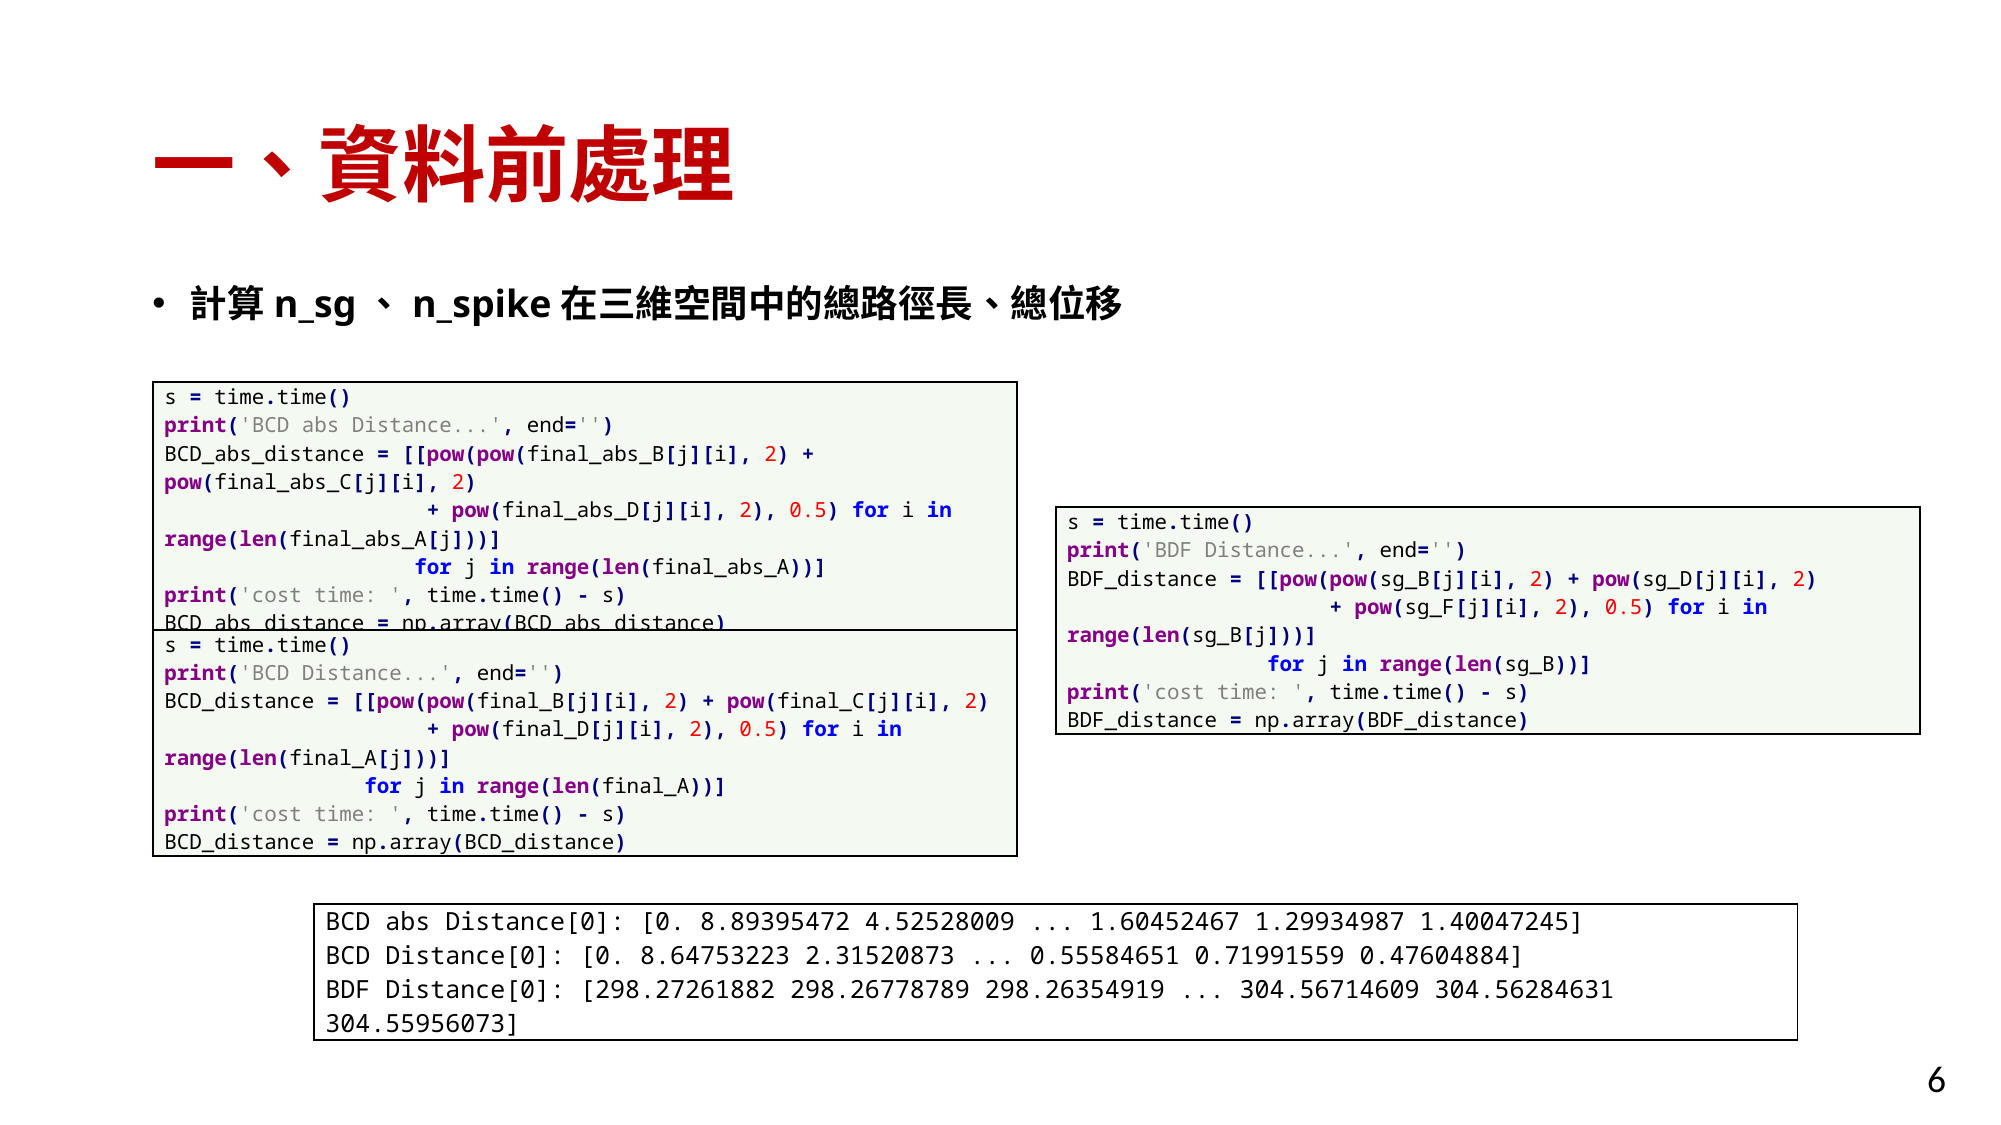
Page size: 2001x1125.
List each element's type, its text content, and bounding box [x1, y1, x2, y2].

table_header s = time.time() print('BDF Distance...', end='') BDF_distance = [[pow(pow(sg_B[j][i], 2) + pow(sg_D[j][i], 2) + pow(sg_F[j][i], 2), 0.5) for i in range(len(sg_B[j]))] for j in range(len(sg_B))] print('cost time: ', time.time() - s) BDF_distance = np.array(BDF_distance) [1057, 508, 1919, 733]
table_header s = time.time() print('BCD Distance...', end='') BCD_distance = [[pow(pow(final_B[j][i], 2) + pow(final_C[j][i], 2) + pow(final_D[j][i], 2), 0.5) for i in range(len(final_A[j]))] for j in range(len(final_A))] print('cost time: ', time.time() - s) BCD_distance = np.array(BCD_distance) [154, 631, 1016, 855]
table_header BCD abs Distance[0]: [0. 8.89395472 4.52528009 ... 1.60452467 1.29934987 1.40047245] BCD Distance[0]: [0. 8.64753223 2.31520873 ... 0.55584651 0.71991559 0.47604884] BDF Distance[0]: [298.27261882 298.26778789 298.26354919 ... 304.56714609 304.56284631 304.55956073] [315, 905, 1797, 1039]
title 一、資料前處理 [137, 59, 1863, 277]
list 計算n_sg、n_spike在三維空間中的總路徑長、總位移 [137, 277, 1863, 1089]
table_header s = time.time() print('BCD abs Distance...', end='') BCD_abs_distance = [[pow(pow(final_abs_B[j][i], 2) + pow(final_abs_C[j][i], 2) + pow(final_abs_D[j][i], 2), 0.5) for i in range(len(final_abs_A[j]))] for j in range(len(final_abs_A))] print('cost time: ', time.time() - s) BCD_abs_distance = np.array(BCD_abs_distance) [154, 383, 1016, 629]
